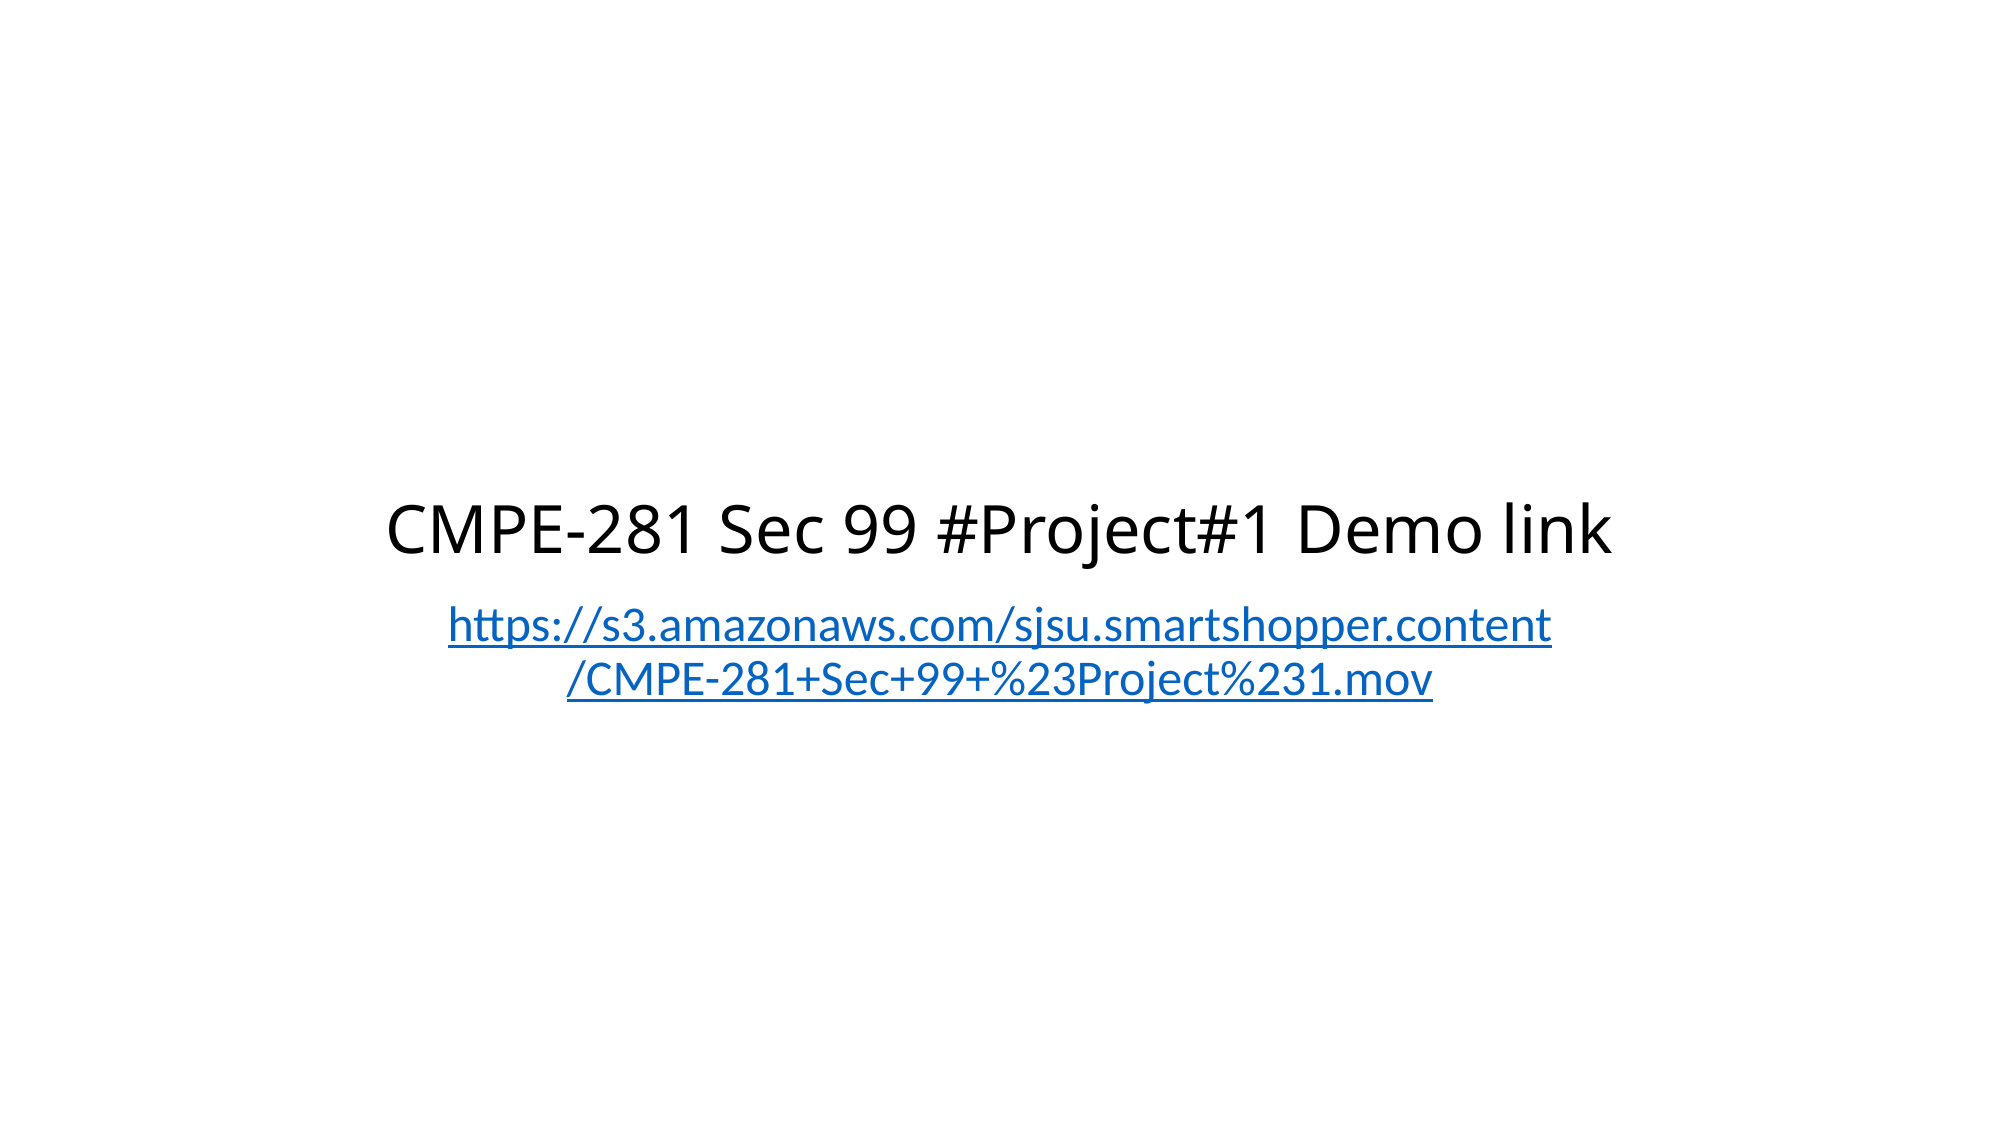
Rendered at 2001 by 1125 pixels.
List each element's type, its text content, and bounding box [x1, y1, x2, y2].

subtitle https://s3.amazonaws.com/sjsu.smartshopper.content/CMPE-281+Sec+99+%23Project%231.mov [249, 590, 1750, 863]
title CMPE-281 Sec 99 #Project#1 Demo link [249, 184, 1750, 576]
